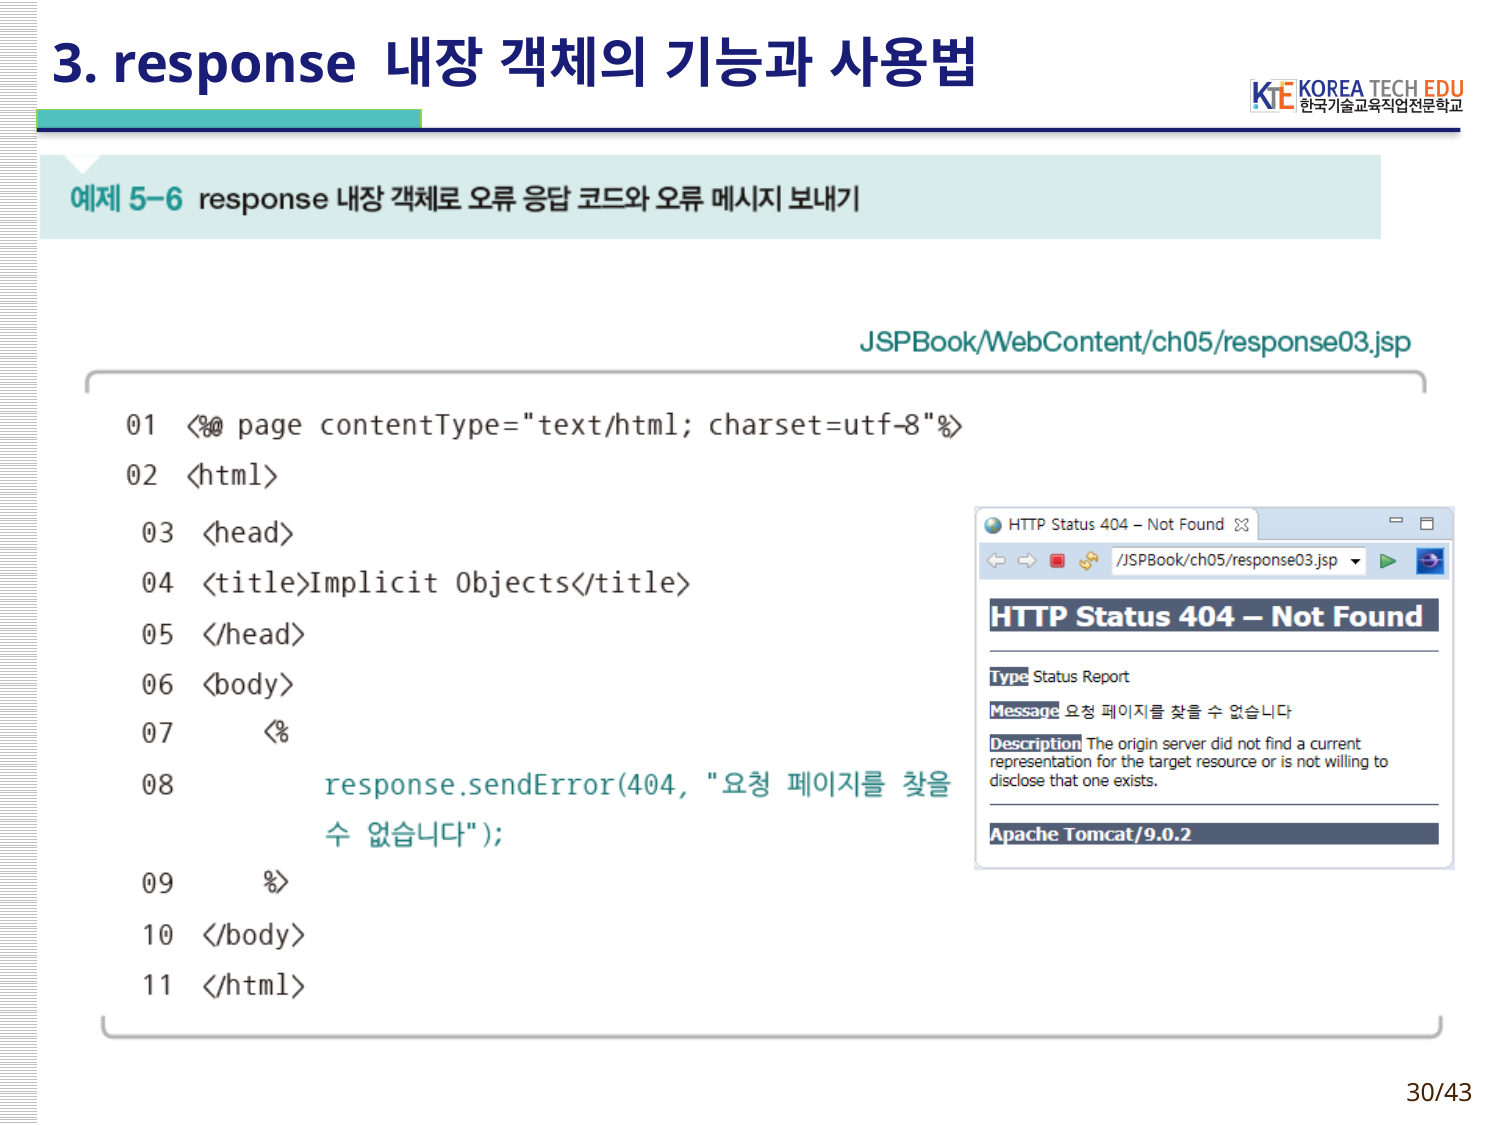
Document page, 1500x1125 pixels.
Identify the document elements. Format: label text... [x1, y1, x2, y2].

picture [1246, 71, 1469, 119]
title 3. response 내장 객체의 기능과 사용법 [37, 13, 1278, 109]
picture [36, 152, 1382, 241]
picture [71, 321, 1455, 1053]
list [974, 506, 1455, 870]
